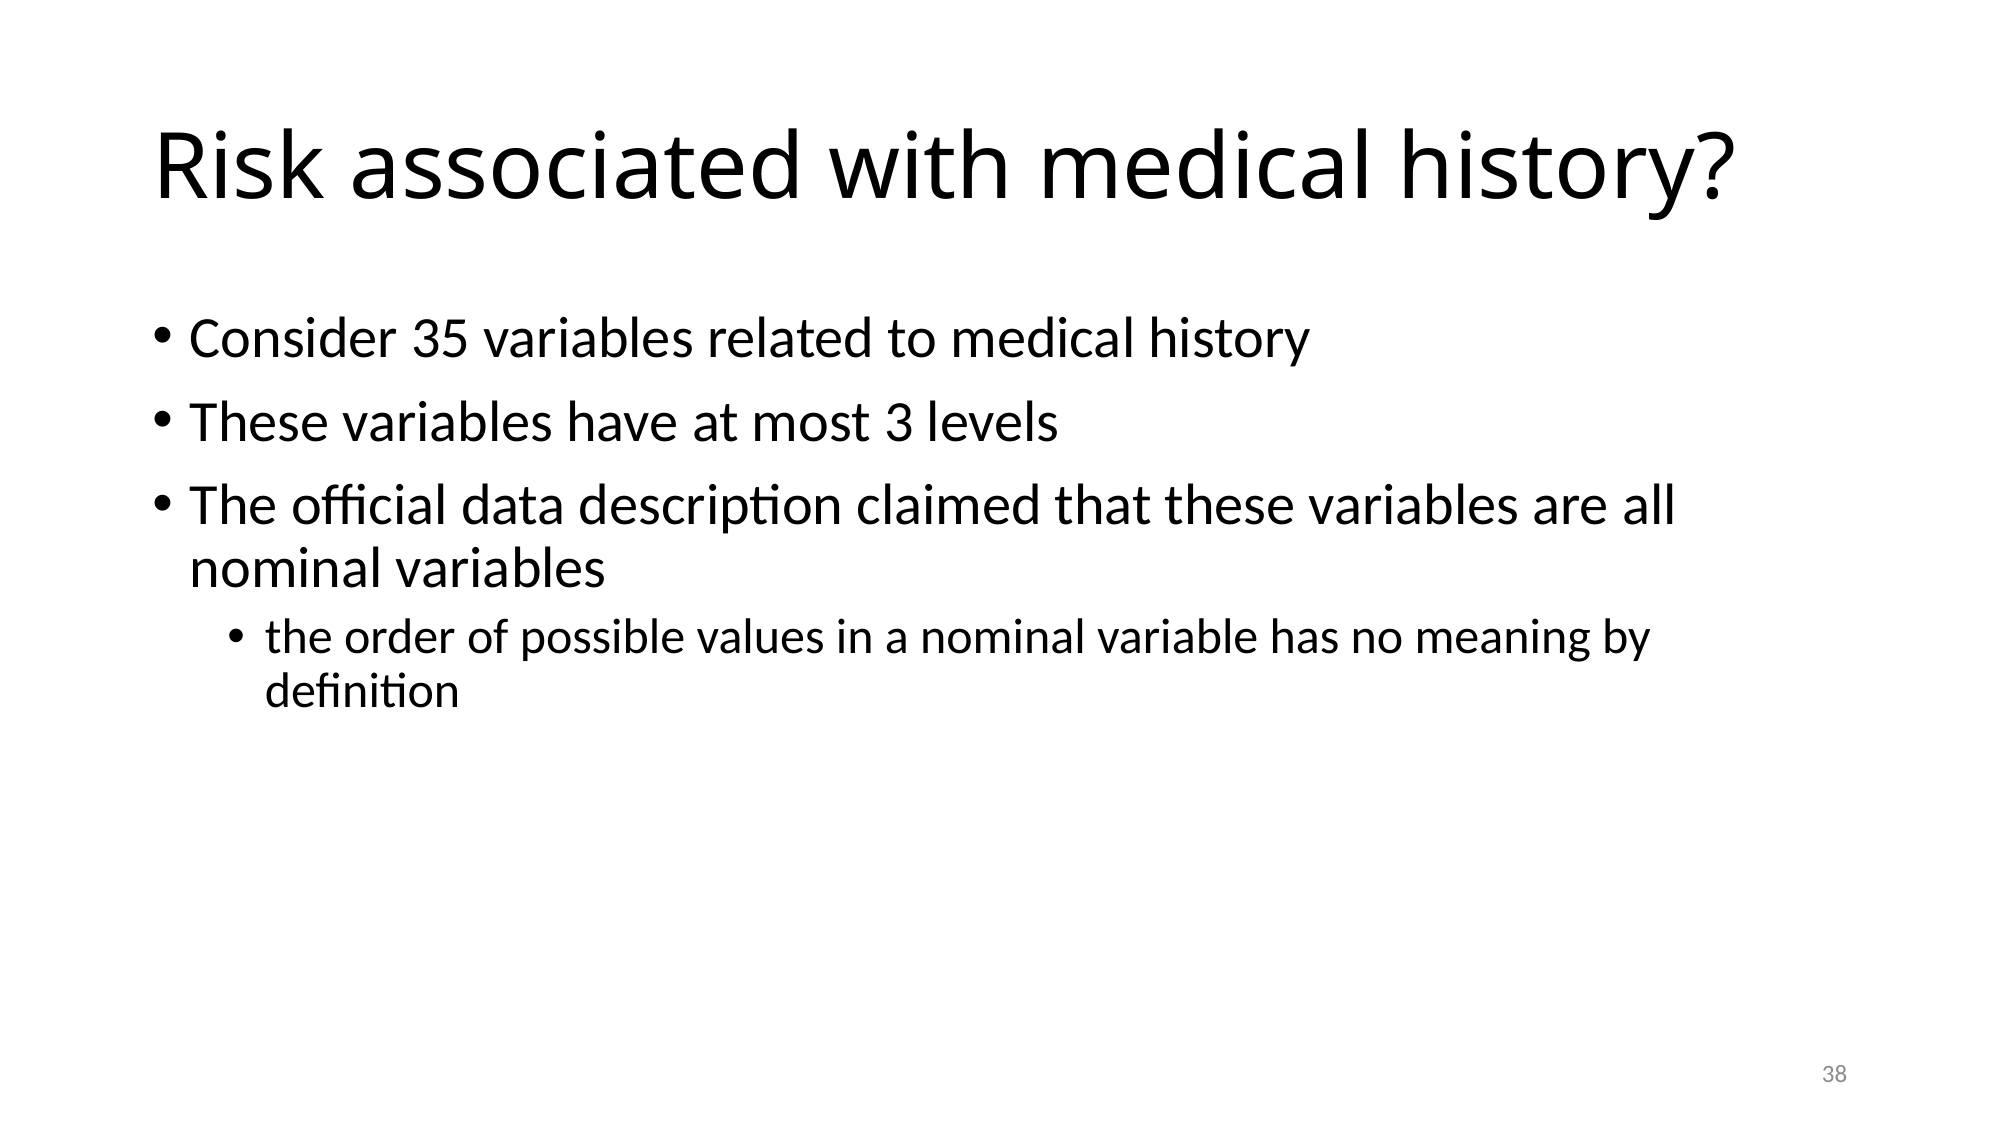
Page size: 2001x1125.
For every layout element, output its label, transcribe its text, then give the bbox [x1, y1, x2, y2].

title Risk associated with medical history? [137, 59, 1863, 278]
slide_number 38 [1412, 1042, 1863, 1103]
list Consider 35 variables related to medical history These variables have at most 3 levels The official data description claimed that these variables are all nominal variables the order of possible values in a nominal variable has no meaning by definition [137, 299, 1863, 1014]
